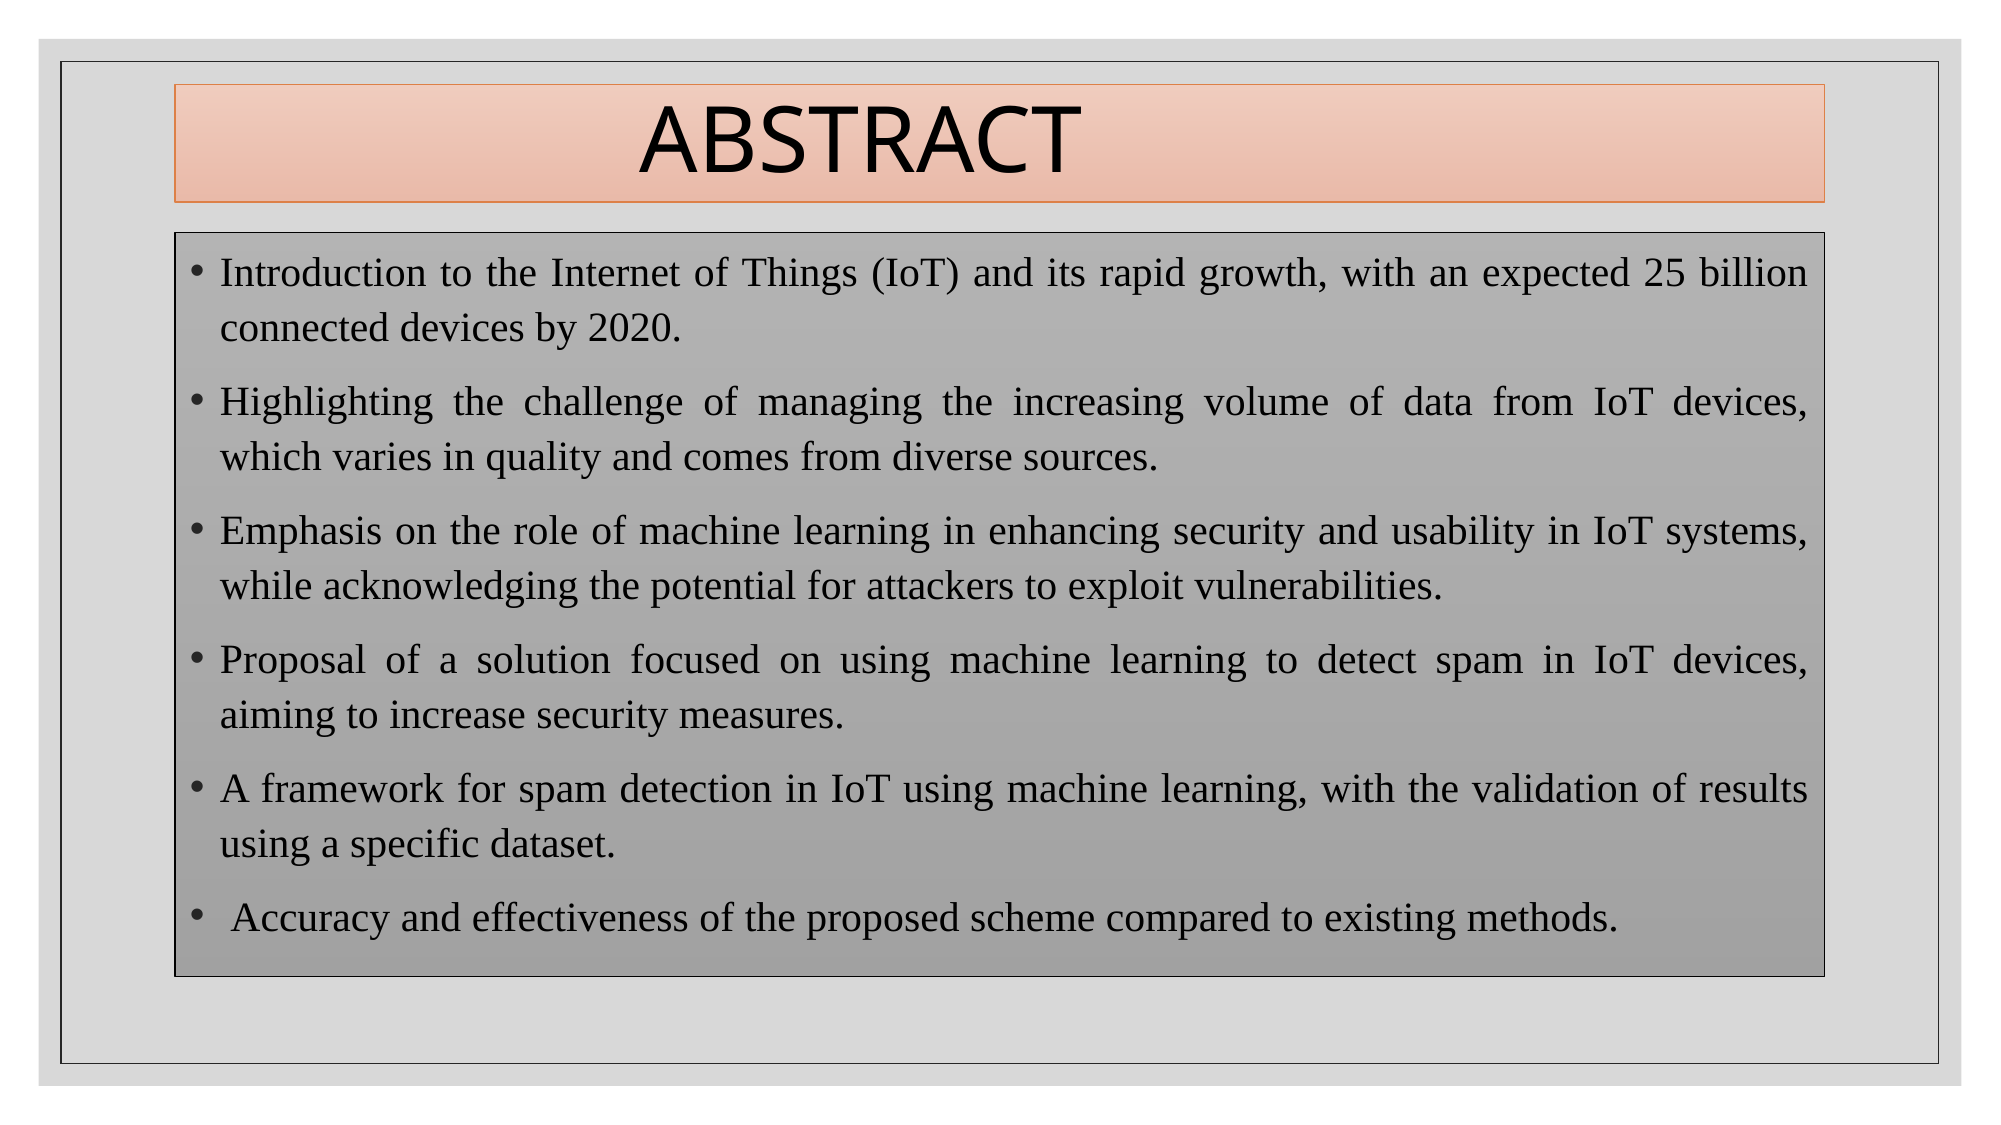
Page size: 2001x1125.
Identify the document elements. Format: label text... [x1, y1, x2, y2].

title ABSTRACT [174, 84, 1825, 203]
list Introduction to the Internet of Things (IoT) and its rapid growth, with an expected 25 billion connected devices by 2020. Highlighting the challenge of managing the increasing volume of data from IoT devices, which varies in quality and comes from diverse sources. Emphasis on the role of machine learning in enhancing security and usability in IoT systems, while acknowledging the potential for attackers to exploit vulnerabilities. Proposal of a solution focused on using machine learning to detect spam in IoT devices, aiming to increase security measures. A framework for spam detection in IoT using machine learning, with the validation of results using a specific dataset. Accuracy and effectiveness of the proposed scheme compared to existing methods. [174, 232, 1825, 977]
